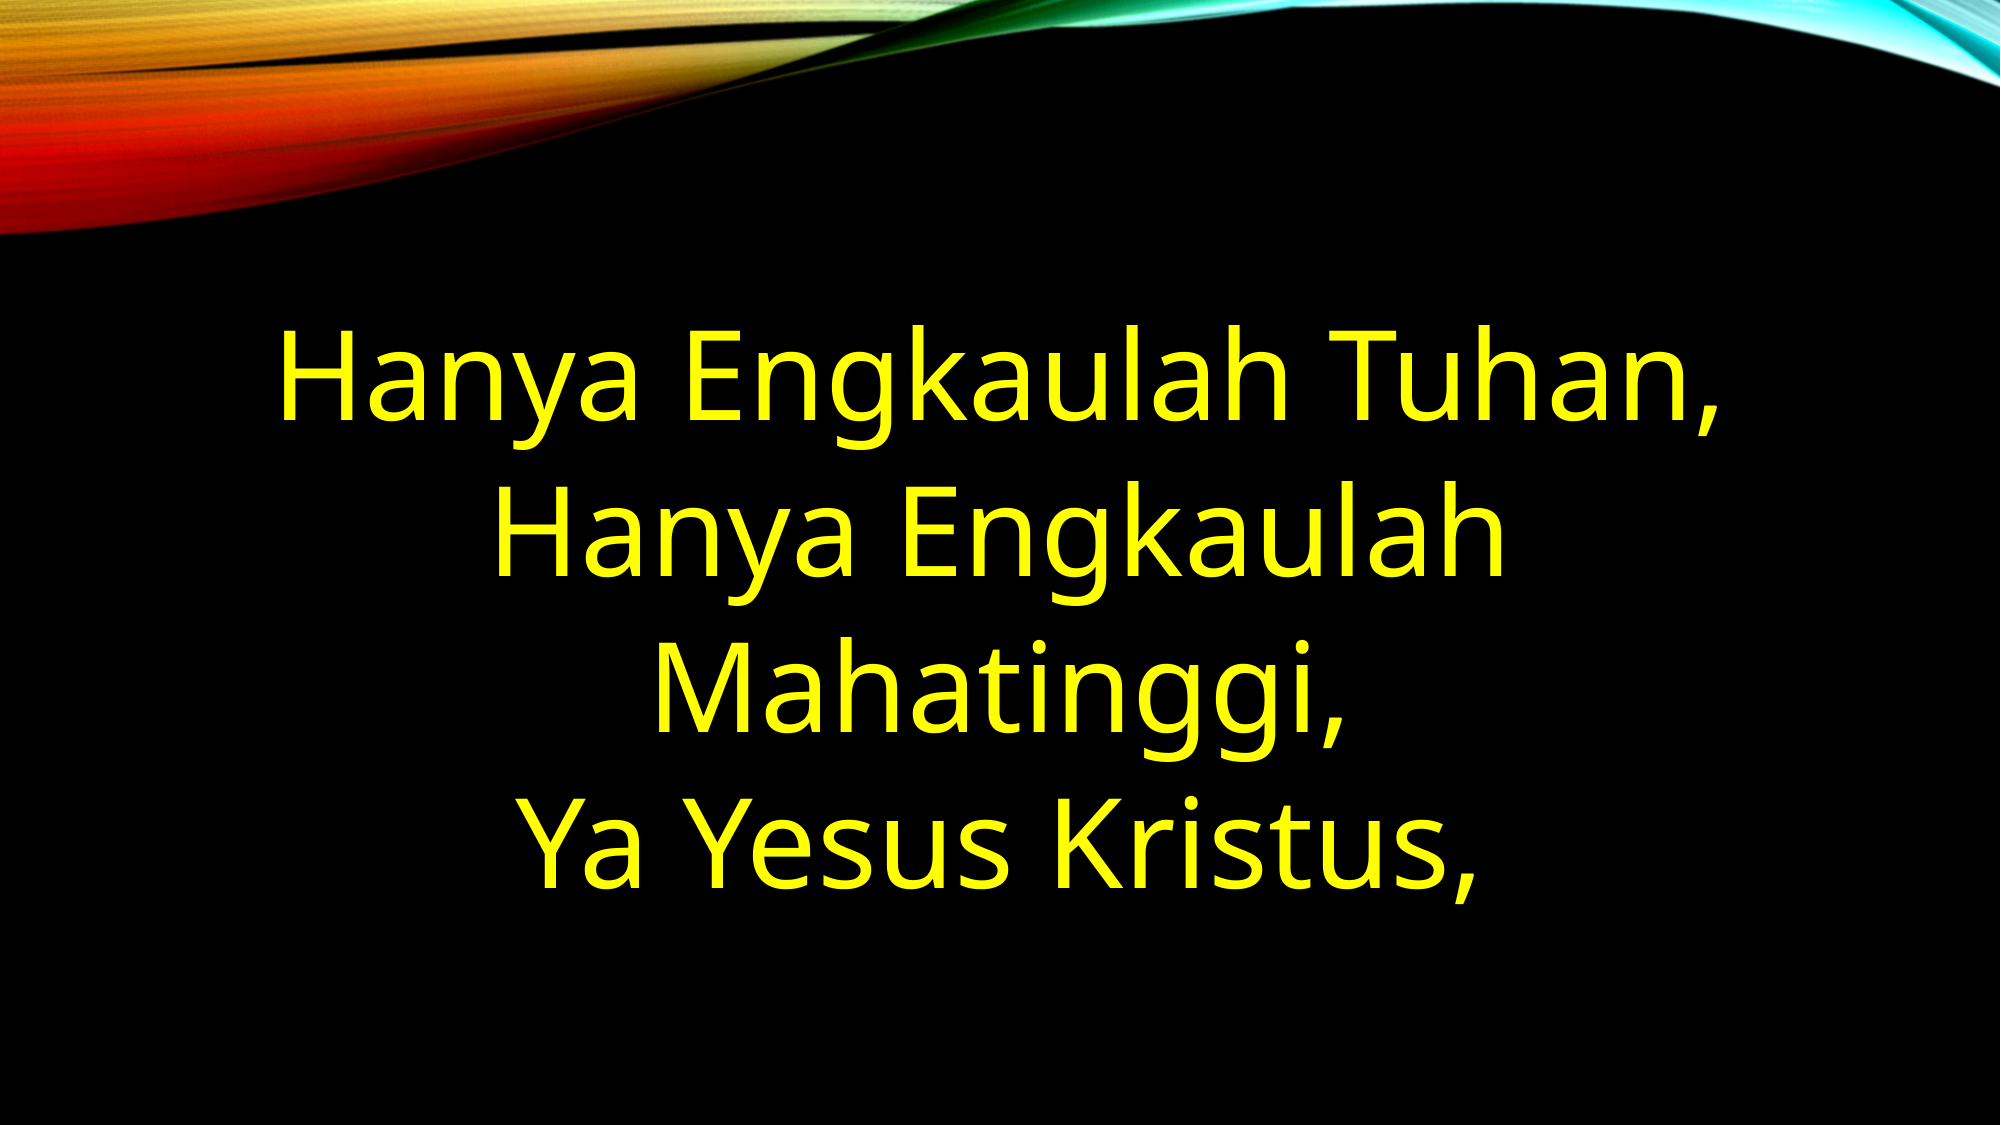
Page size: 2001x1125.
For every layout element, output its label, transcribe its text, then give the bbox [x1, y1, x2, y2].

list Hanya Engkaulah Tuhan, Hanya Engkaulah Mahatinggi, Ya Yesus Kristus, [0, 305, 2000, 994]
picture [0, 0, 2000, 237]
